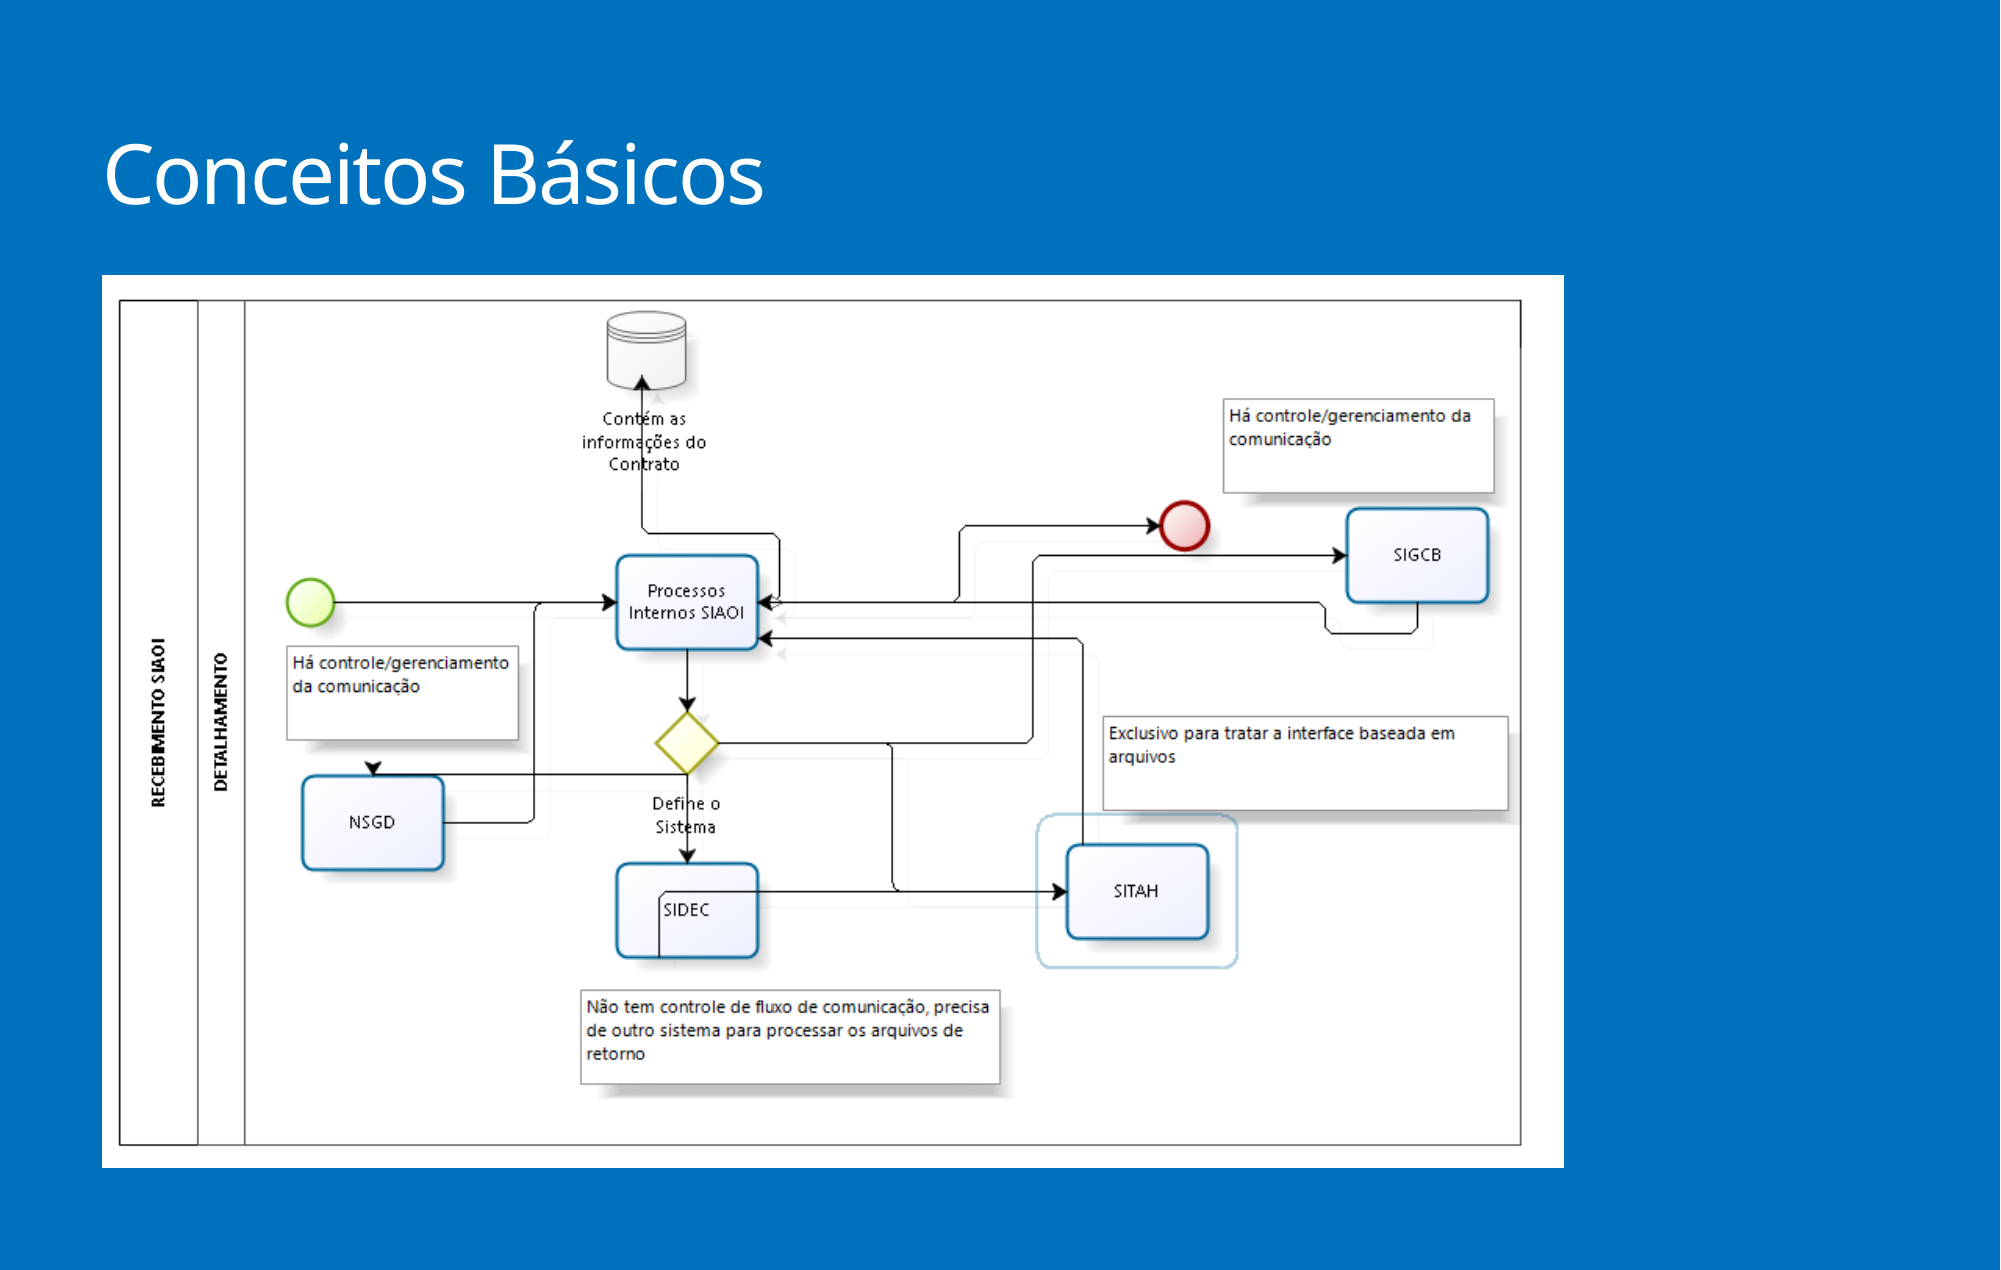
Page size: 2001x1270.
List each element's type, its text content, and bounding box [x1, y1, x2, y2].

picture [102, 275, 1564, 1169]
title Conceitos Básicos [102, 42, 1898, 167]
